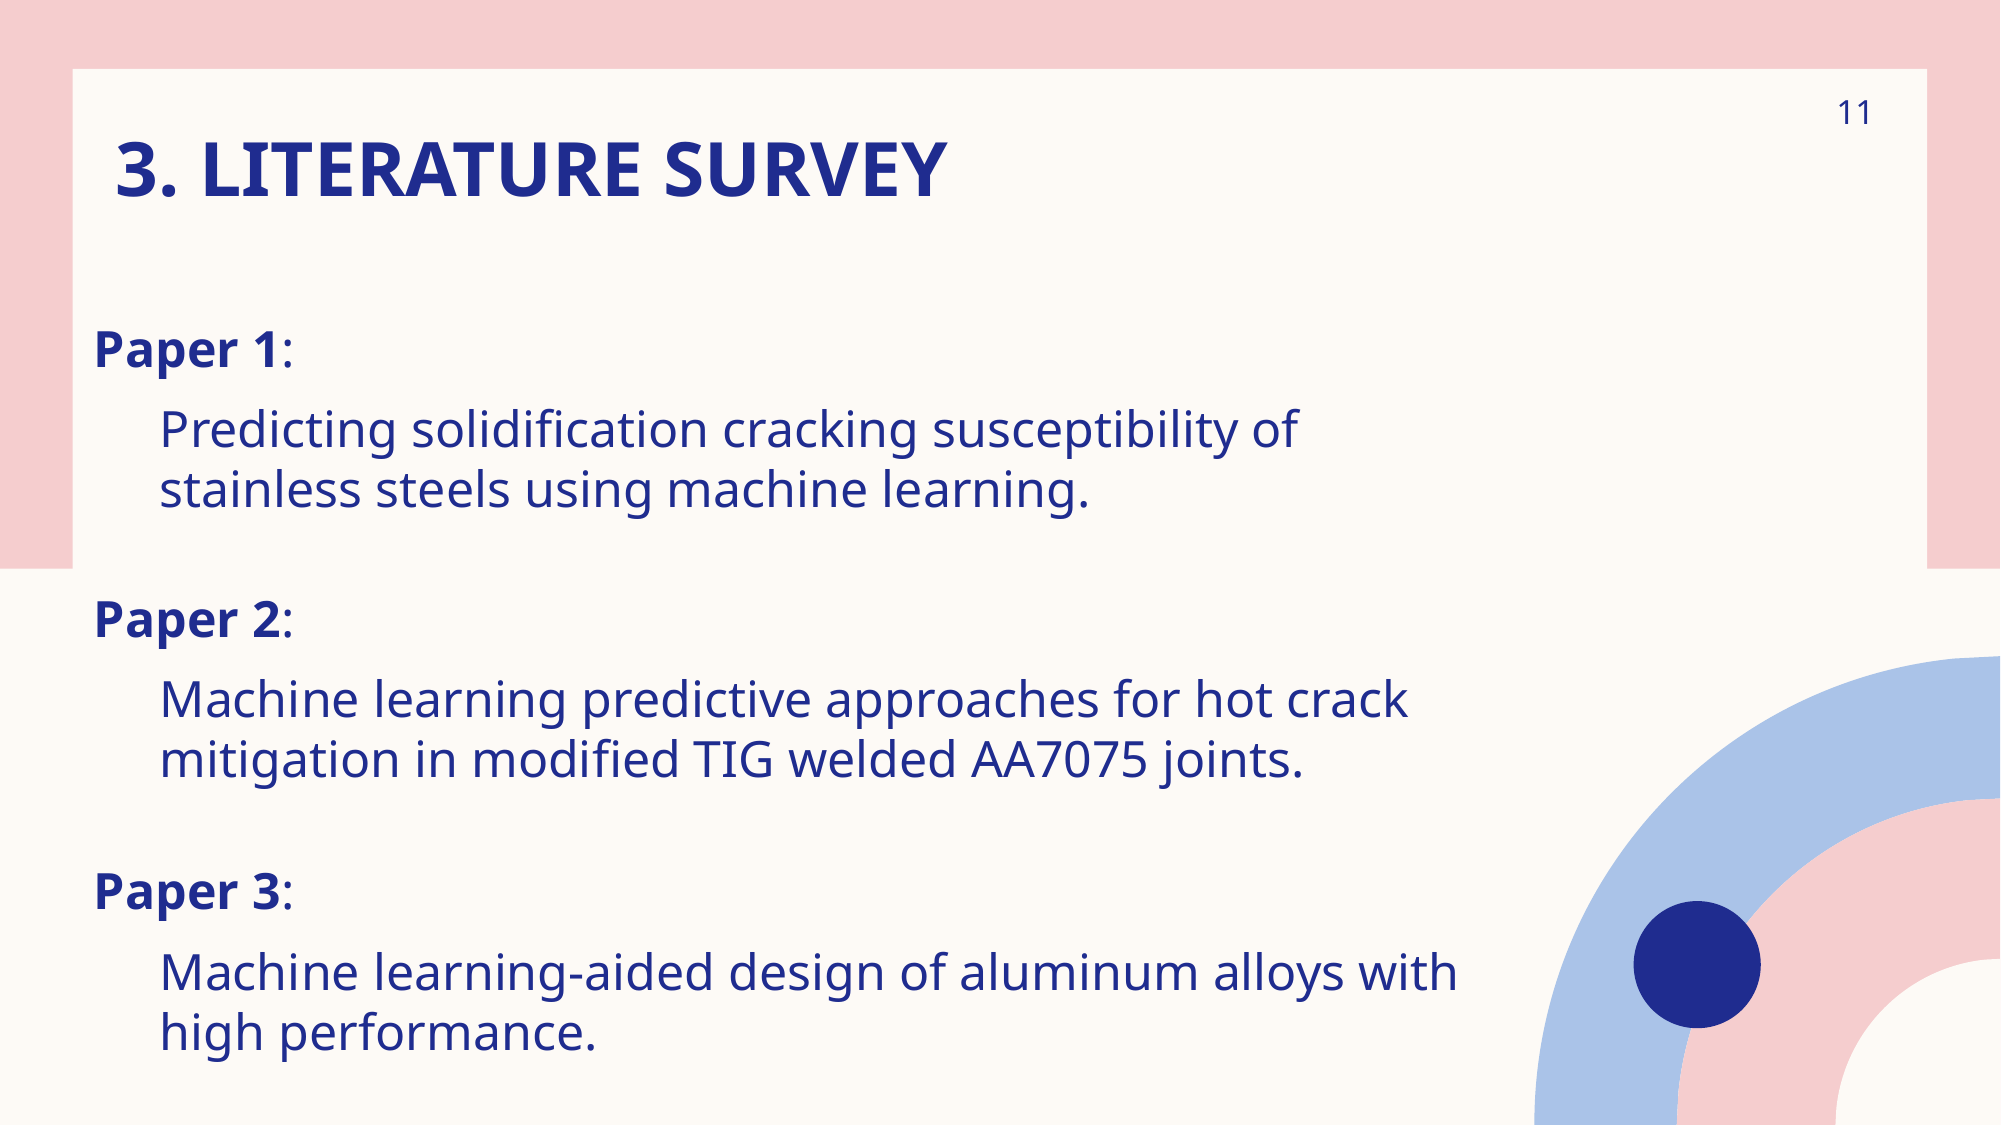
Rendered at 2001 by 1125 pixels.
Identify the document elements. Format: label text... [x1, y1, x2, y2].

title 3. Literature Survey [100, 113, 1459, 212]
list Paper 1: Predicting solidification cracking susceptibility of stainless steels using machine learning. Paper 2: Machine learning predictive approaches for hot crack mitigation in modified TIG welded AA7075 joints. Paper 3: Machine learning-aided design of aluminum alloys with high performance. [78, 317, 1490, 1125]
slide_number 11 [1699, 75, 1875, 153]
